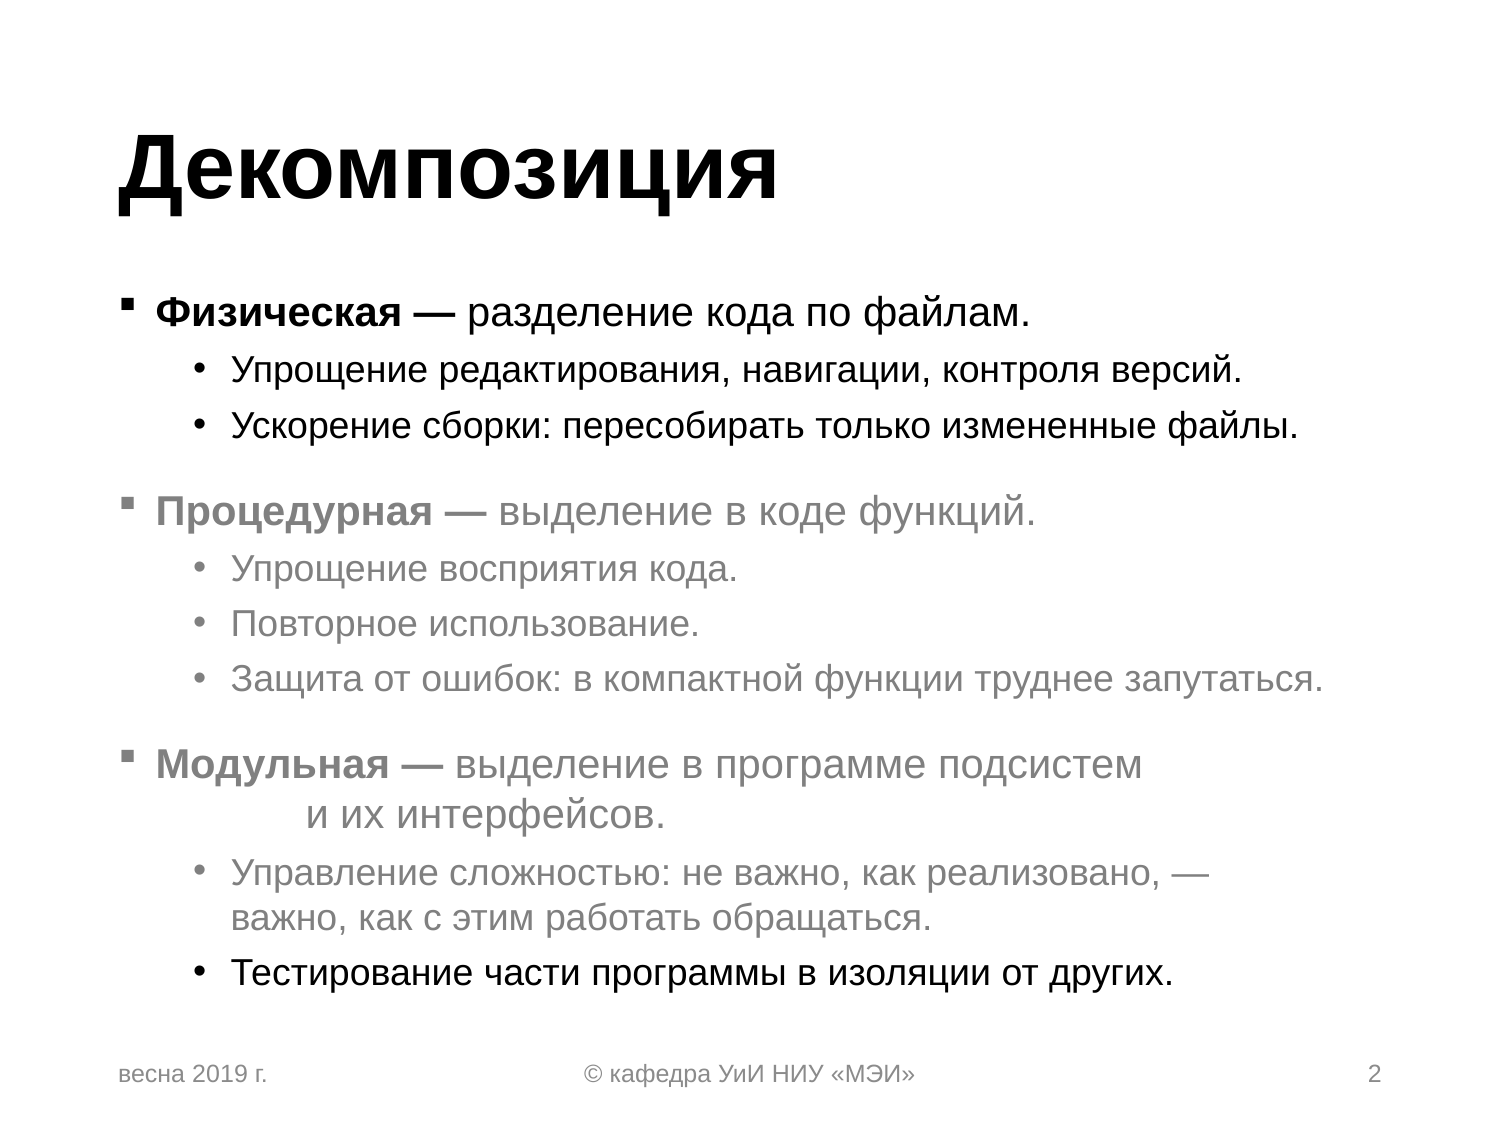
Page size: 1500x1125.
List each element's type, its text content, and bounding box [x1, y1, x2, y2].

slide_number весна 2019 г. [103, 1042, 441, 1103]
title Декомпозиция [103, 59, 1397, 277]
slide_number 2 [1059, 1042, 1397, 1103]
list Физическая — разделение кода по файлам. Упрощение редактирования, навигации, контроля версий. Ускорение сборки: пересобирать только измененные файлы. Процедурная — выделение в коде функций. Упрощение восприятия кода. Повторное использование. Защита от ошибок: в компактной функции труднее запутаться. Модульная — выделение в программе подсистем и их интерфейсов. Управление сложностью: не важно, как реализовано, — важно, как с этим работать обращаться. Тестирование части программы в изоляции от других. [103, 277, 1397, 1043]
footer © кафедра УиИ НИУ «МЭИ» [496, 1042, 1004, 1103]
